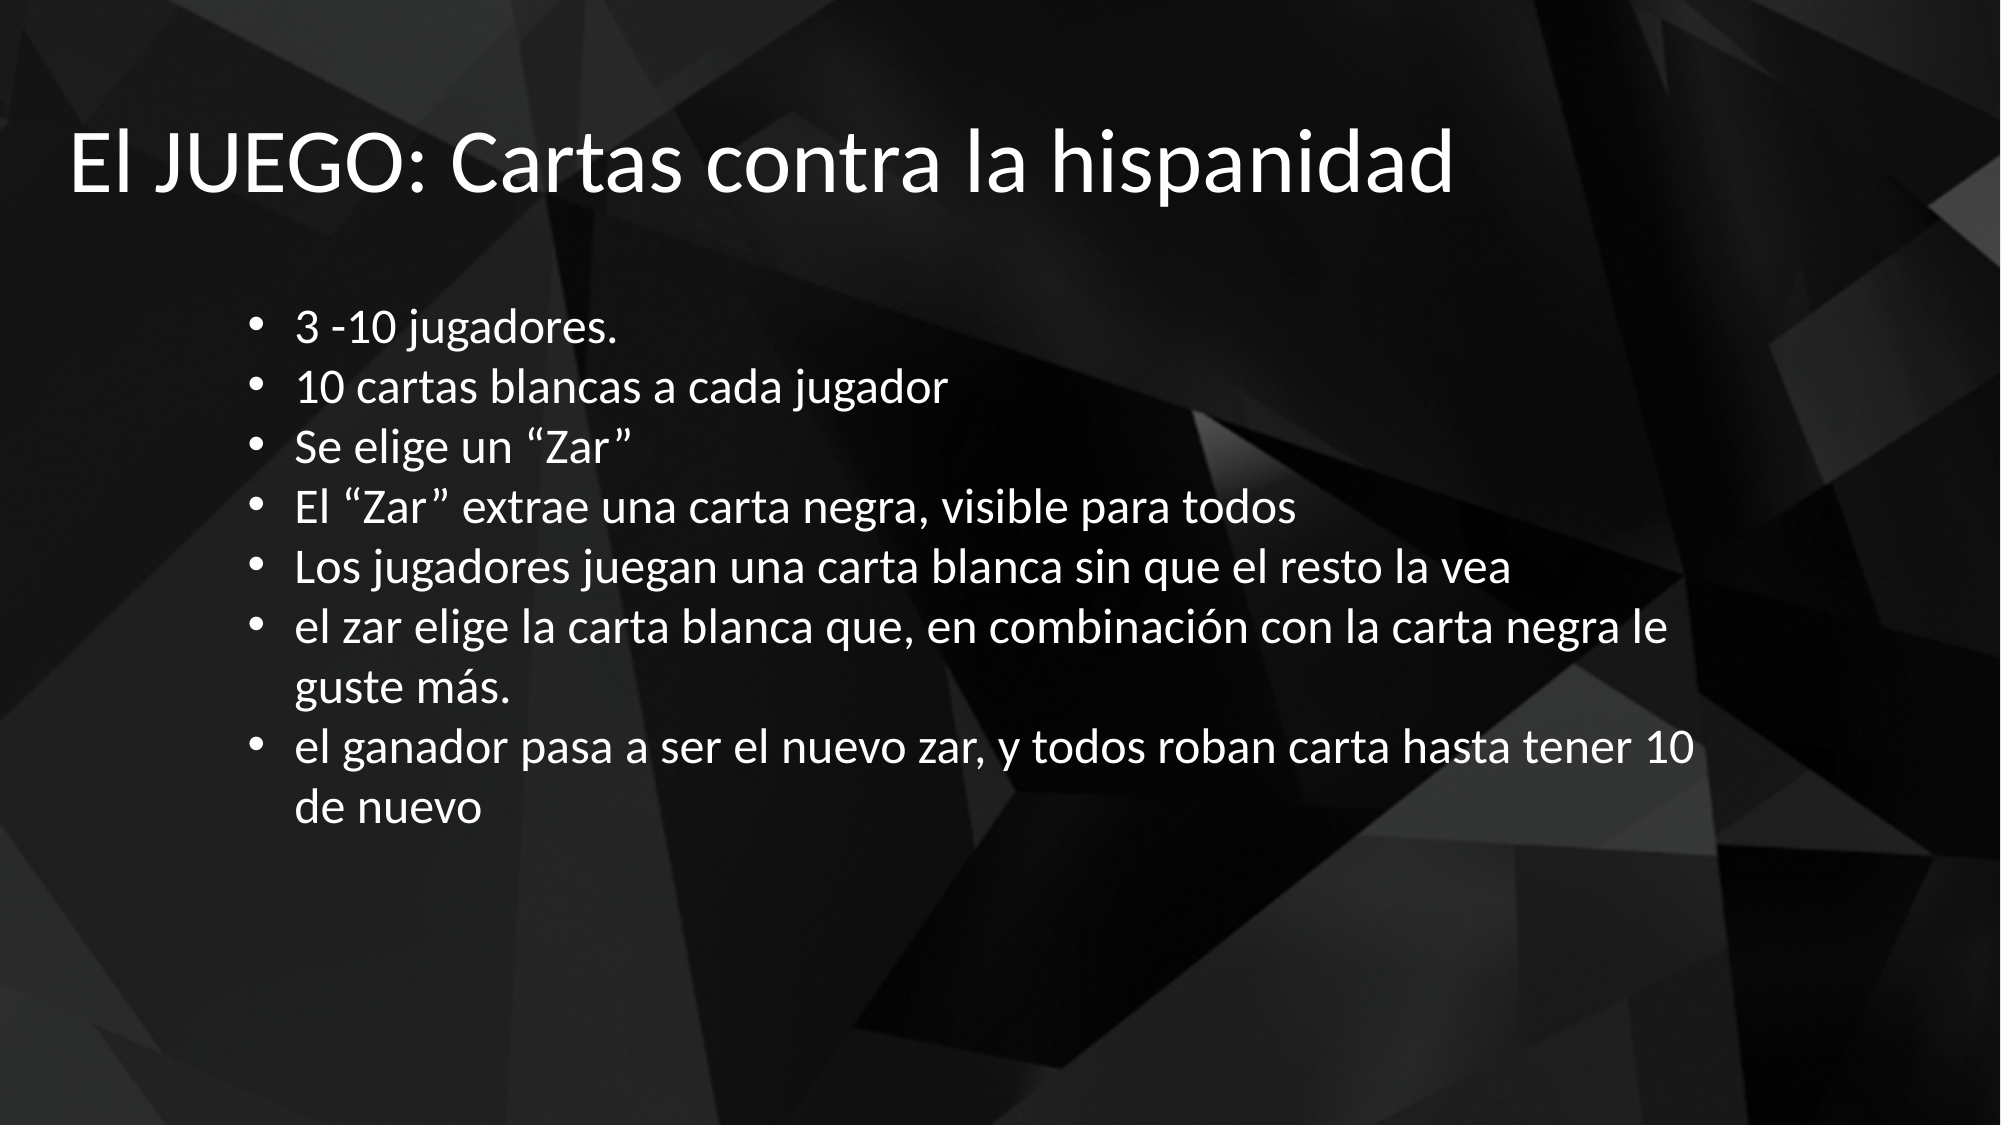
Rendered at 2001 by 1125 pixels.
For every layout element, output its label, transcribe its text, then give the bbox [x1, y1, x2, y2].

text_box 3 -10 jugadores. 10 cartas blancas a cada jugador Se elige un “Zar” El “Zar” extrae una carta negra, visible para todos Los jugadores juegan una carta blanca sin que el resto la vea el zar elige la carta blanca que, en combinación con la carta negra le guste más. el ganador pasa a ser el nuevo zar, y todos roban carta hasta tener 10 de nuevo [232, 286, 1716, 841]
text_box El JUEGO: Cartas contra la hispanidad [53, 93, 1838, 428]
picture [0, 0, 2001, 1125]
